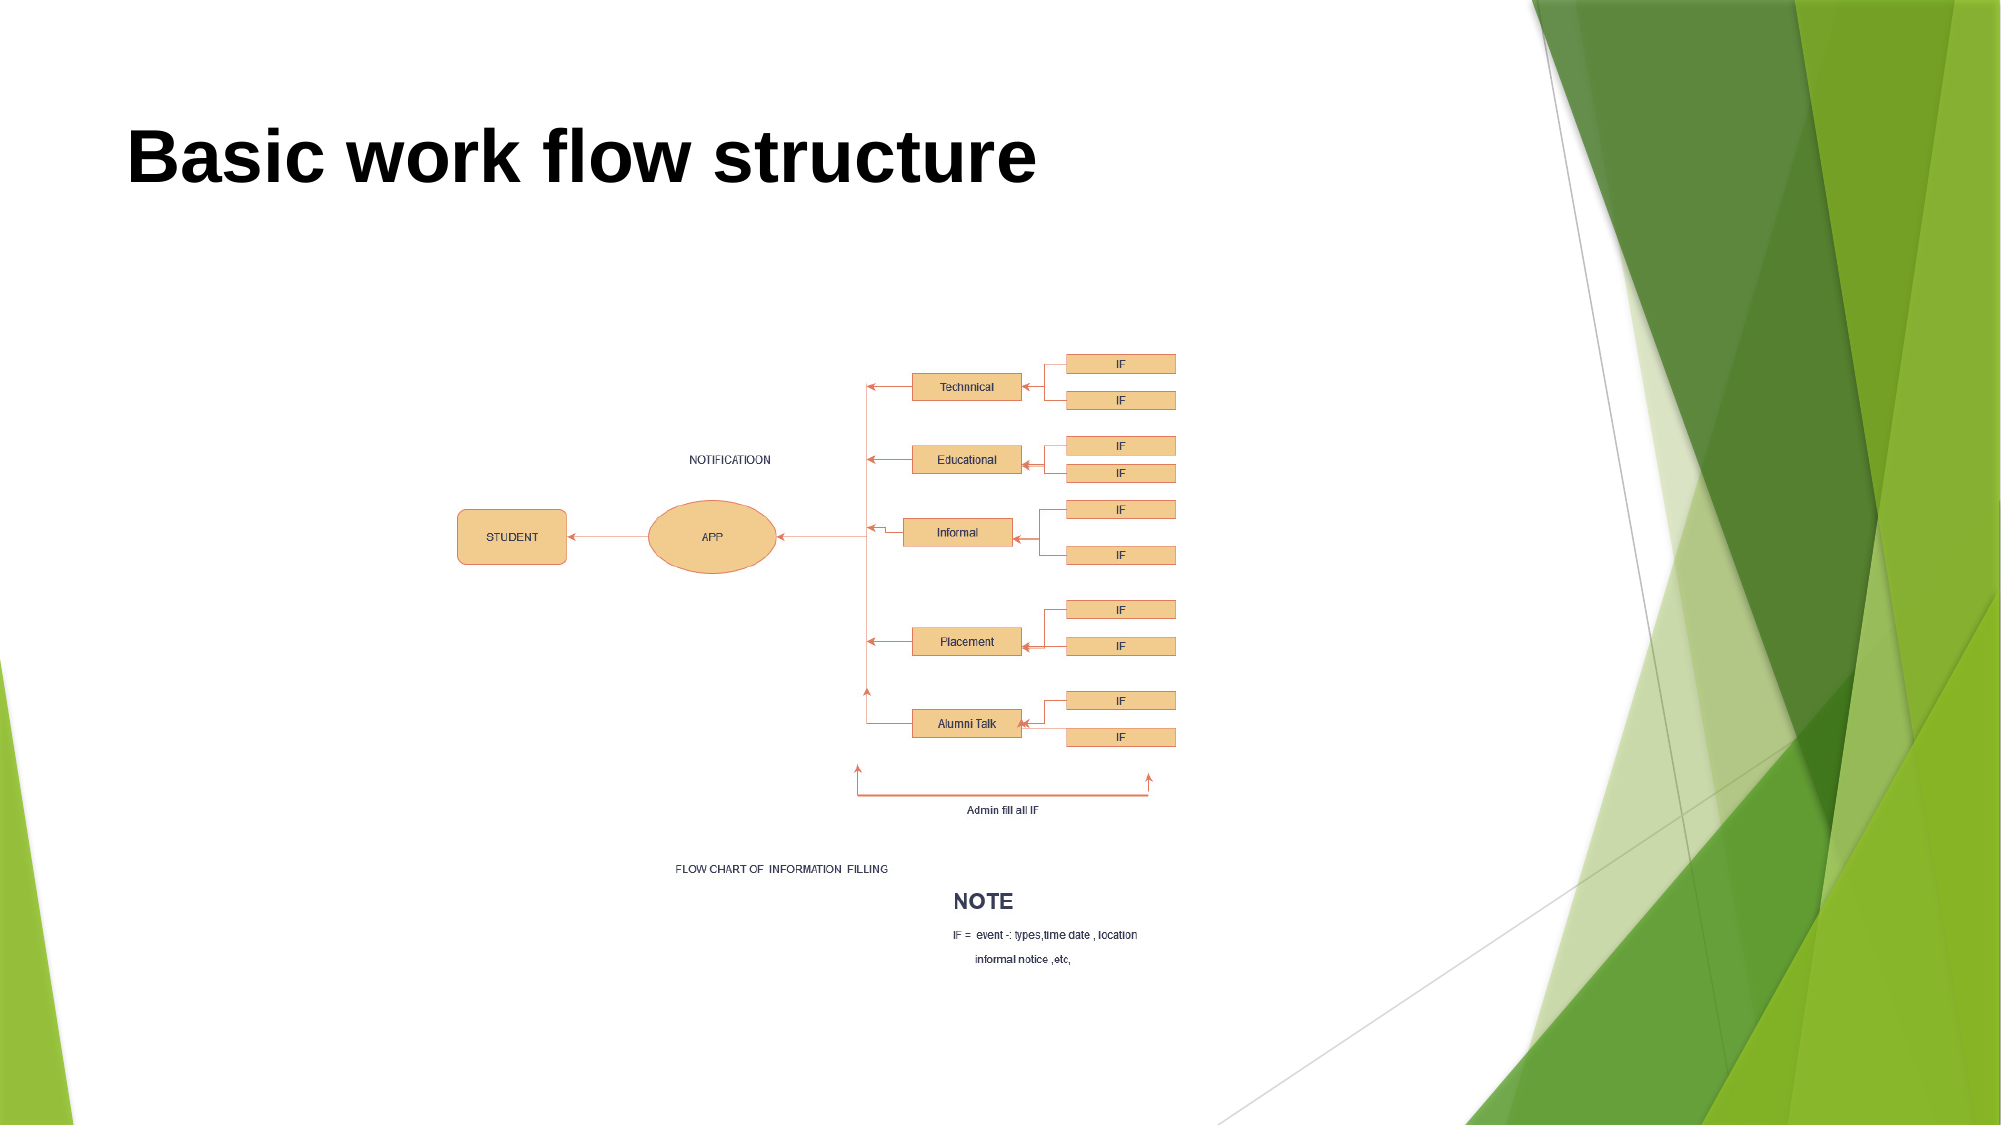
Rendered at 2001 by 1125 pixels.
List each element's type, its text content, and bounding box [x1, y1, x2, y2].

title Basic work flow structure [111, 99, 1522, 317]
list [456, 353, 1176, 992]
